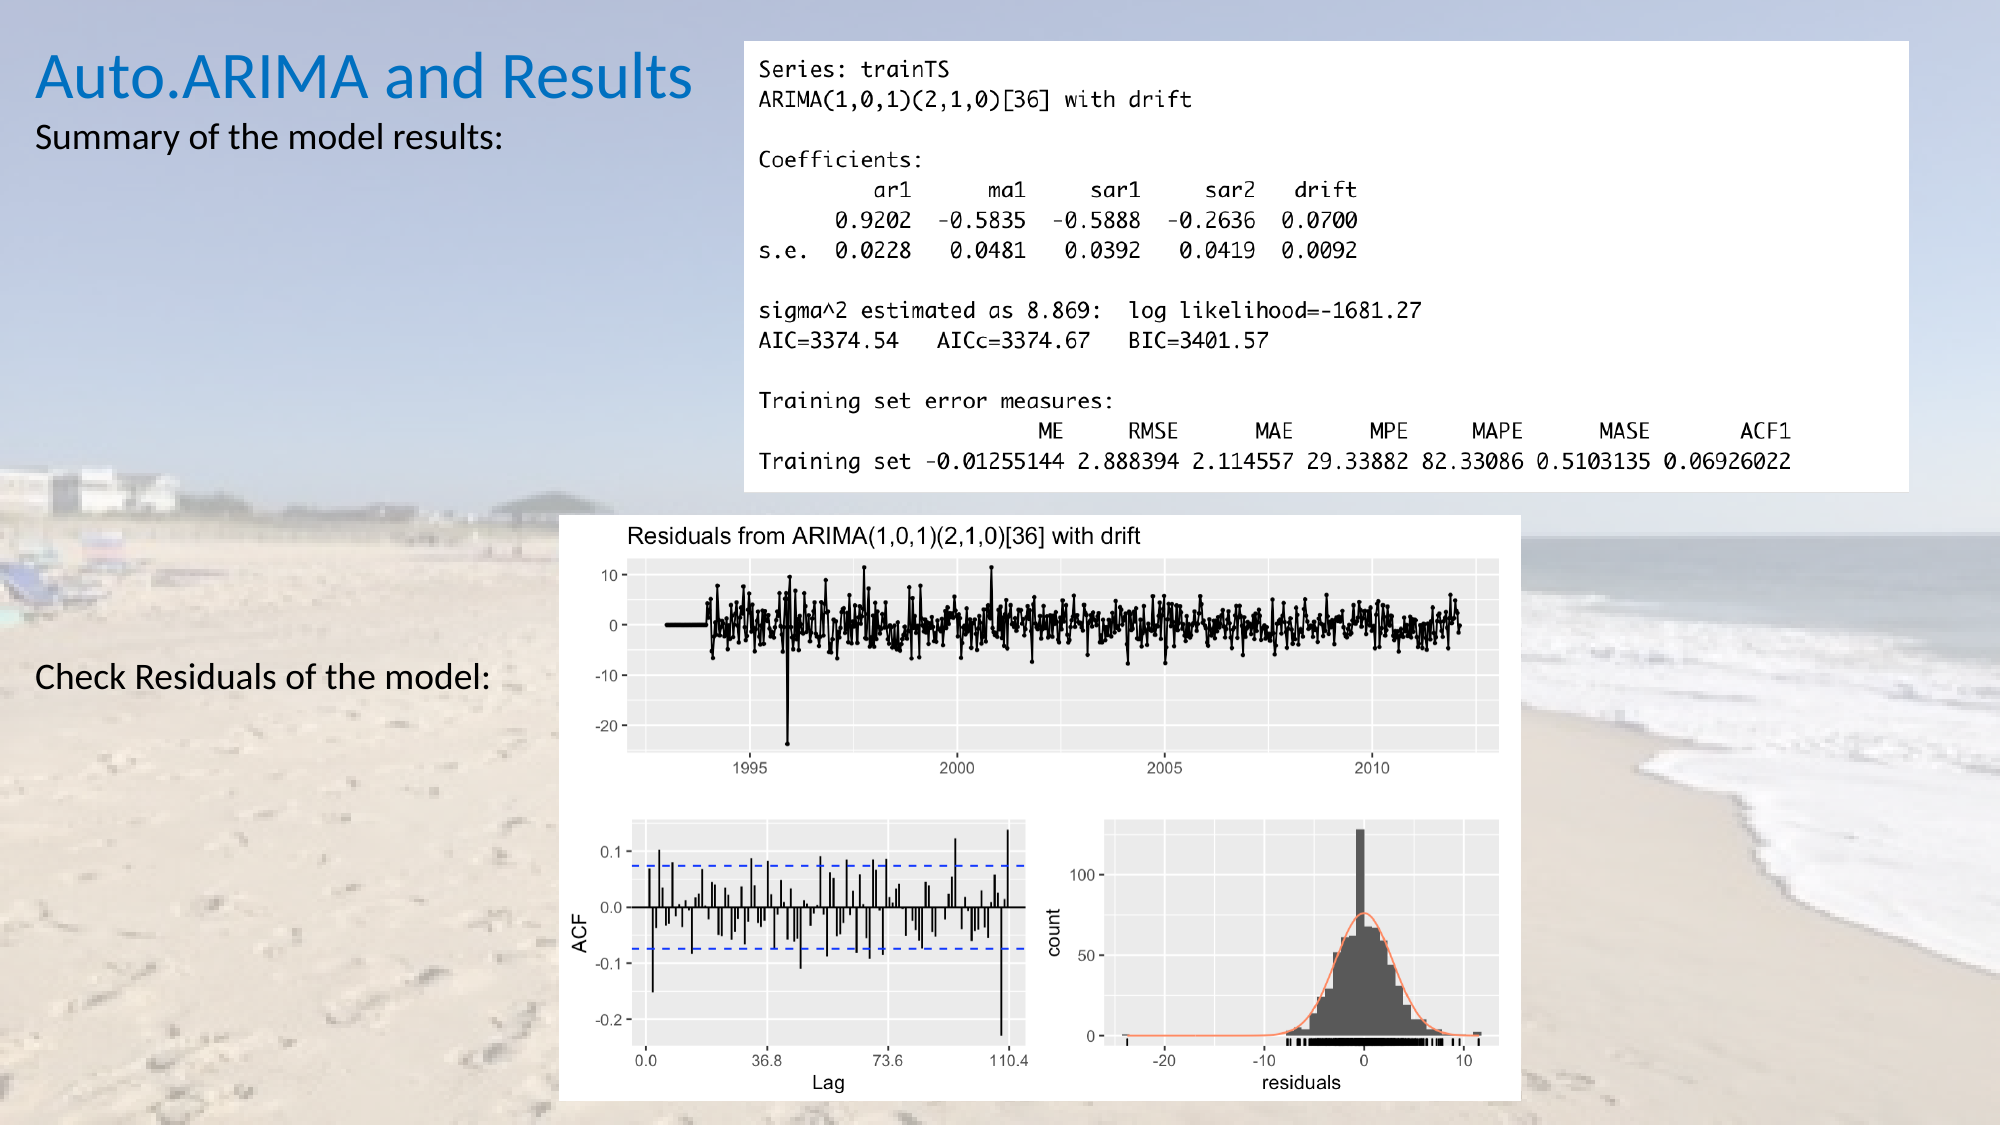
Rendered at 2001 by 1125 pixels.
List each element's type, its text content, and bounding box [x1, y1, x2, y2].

text_box Auto.ARIMA and Results Summary of the model results: Check Residuals of the model: [20, 24, 1956, 704]
picture [559, 515, 1521, 1101]
picture [744, 41, 1909, 493]
